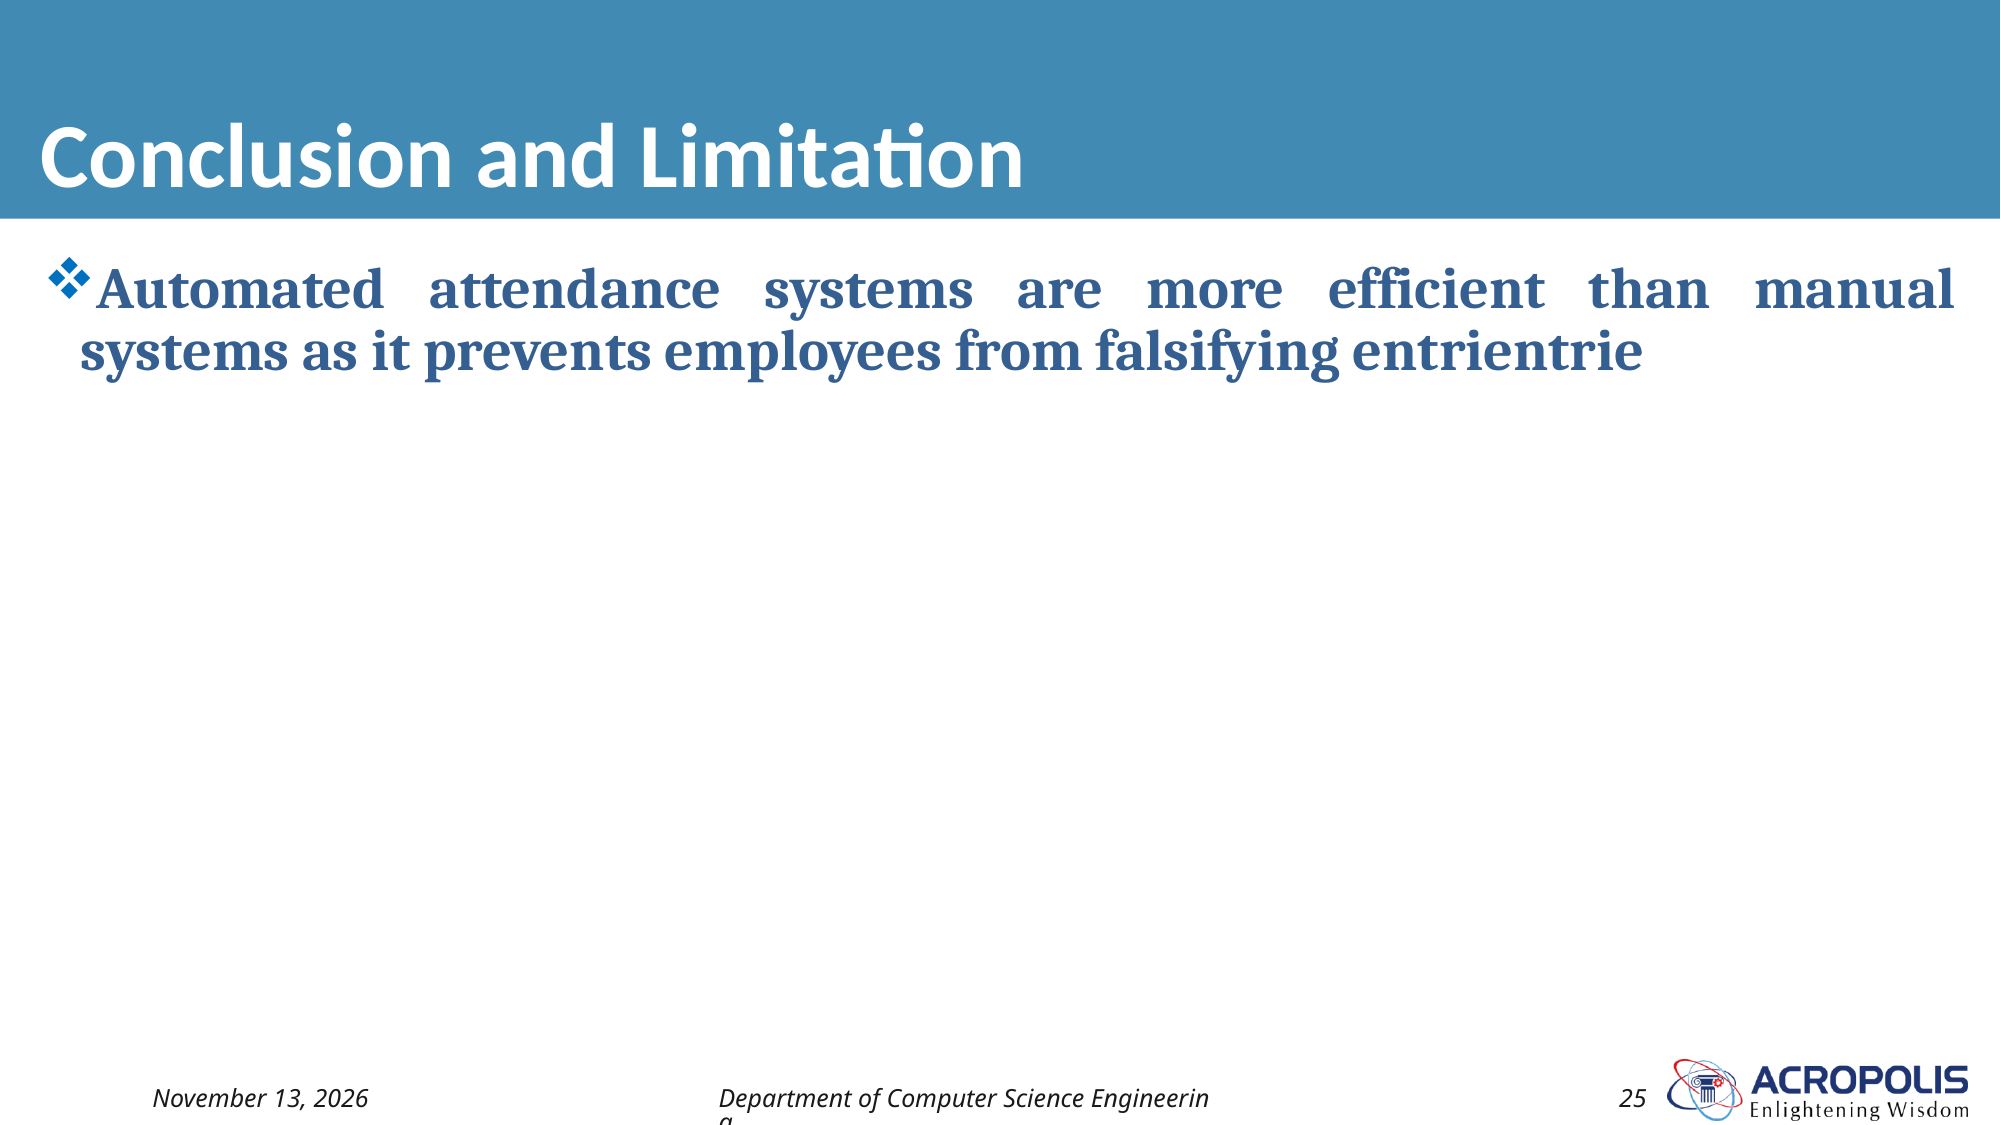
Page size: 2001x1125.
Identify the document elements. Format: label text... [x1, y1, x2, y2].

picture [1667, 1089, 1968, 1121]
footer Department of Computer Science Engineering [703, 1076, 1229, 1122]
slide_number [137, 1076, 663, 1122]
title Conclusion and Limitation [25, 0, 1974, 214]
slide_number 25 [1436, 1076, 1662, 1122]
list Automated attendance systems are more efficient than manual systems as it prevents employees from falsifying entrientrie [28, 250, 1972, 1089]
